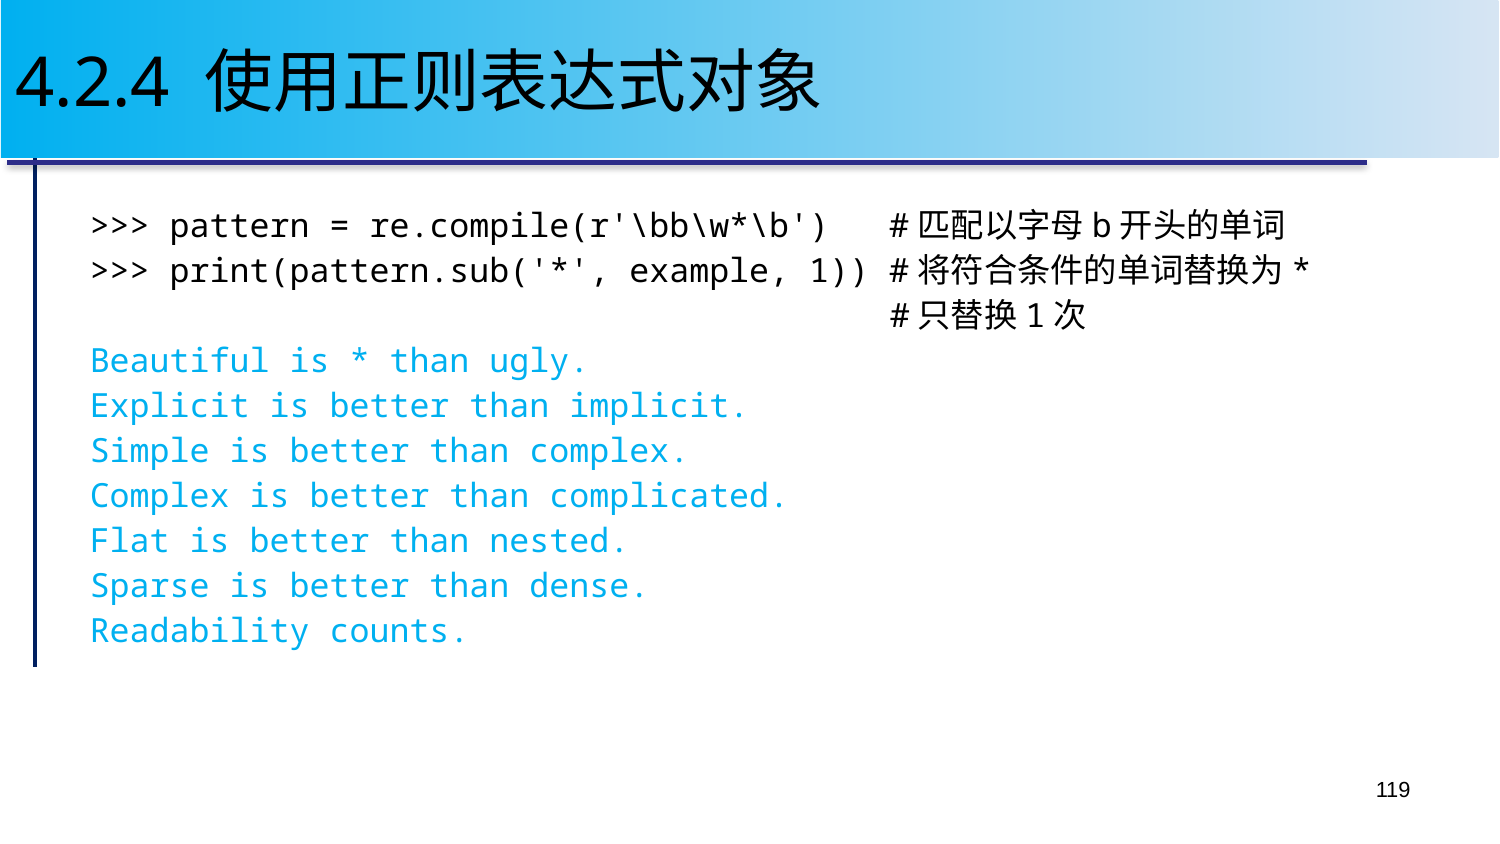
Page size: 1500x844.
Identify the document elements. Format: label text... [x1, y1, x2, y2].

slide_number 119 [1074, 768, 1425, 828]
list >>> pattern = re.compile(r'\bb\w*\b') #匹配以字母b开头的单词 >>> print(pattern.sub('*', example, 1)) #将符合条件的单词替换为* #只替换1次 Beautiful is * than ugly. Explicit is better than implicit. Simple is better than complex. Complex is better than complicated. Flat is better than nested. Sparse is better than dense. Readability counts. [74, 196, 1426, 755]
title 4.2.4 使用正则表达式对象 [0, 0, 1499, 158]
